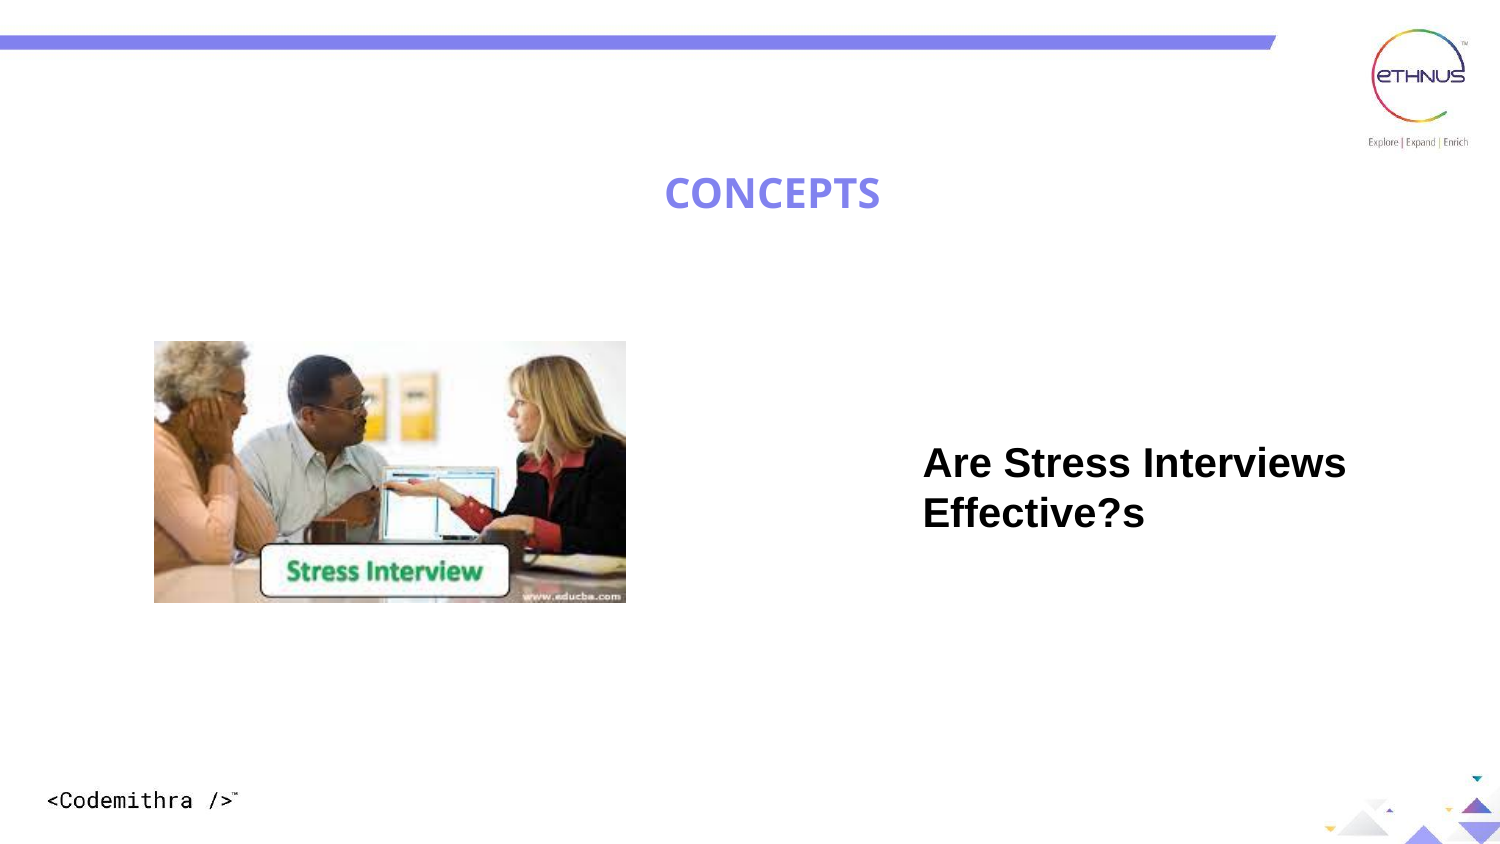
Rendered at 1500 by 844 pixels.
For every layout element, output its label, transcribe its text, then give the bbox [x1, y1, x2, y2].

text_box Are Stress Interviews Effective?s [907, 421, 1400, 602]
picture [0, 1, 1500, 844]
text_box CONCEPTS [649, 151, 1081, 232]
